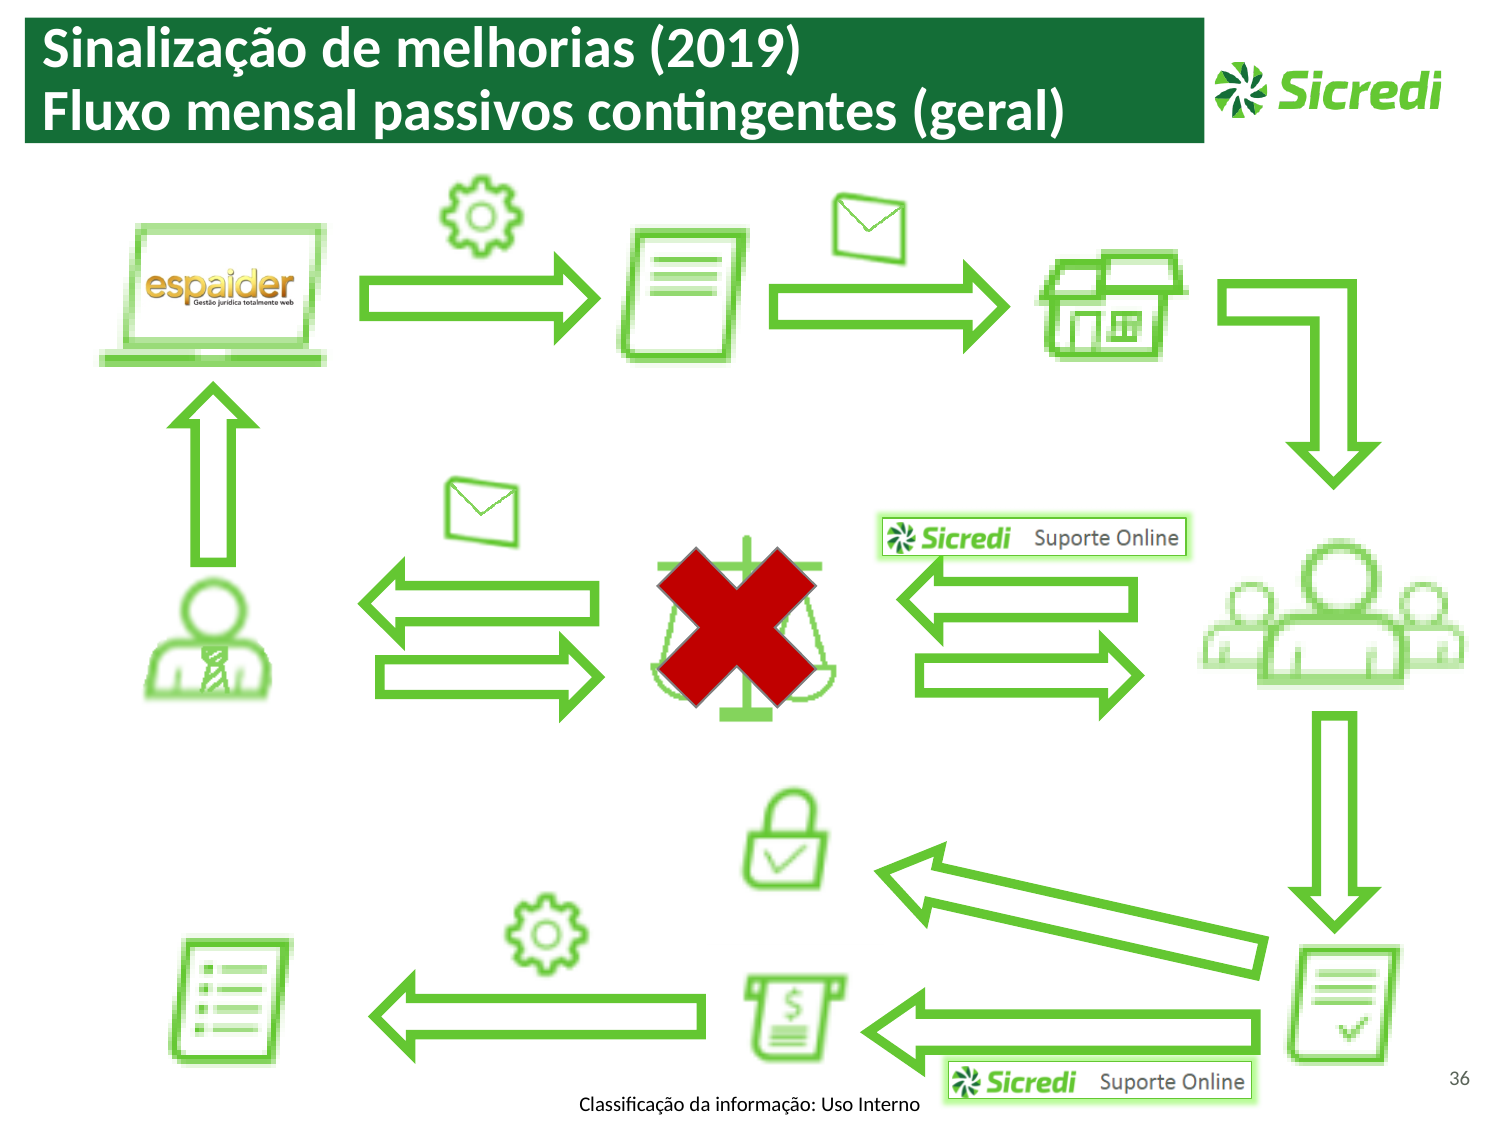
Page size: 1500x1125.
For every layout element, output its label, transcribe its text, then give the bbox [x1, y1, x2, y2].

text_box [174, 415, 252, 549]
text_box [362, 565, 596, 643]
text_box [918, 638, 1138, 713]
picture [707, 943, 884, 1089]
text_box [901, 564, 1135, 639]
text_box [373, 977, 703, 1056]
picture [948, 1062, 1252, 1099]
text_box [772, 268, 988, 346]
picture [132, 902, 326, 1100]
picture [815, 177, 918, 271]
picture [435, 164, 533, 269]
picture [720, 759, 846, 913]
text_box [884, 994, 1257, 1071]
picture [428, 461, 531, 554]
picture [39, 163, 375, 415]
text_box [378, 639, 601, 715]
text_box [879, 847, 1258, 977]
picture [134, 549, 288, 711]
picture [500, 881, 598, 987]
text_box [375, 259, 597, 338]
text_box [1220, 282, 1374, 486]
picture [626, 525, 865, 754]
slide_number 36 [1257, 1047, 1486, 1108]
text_box [1295, 719, 1374, 930]
picture [606, 216, 757, 381]
list Sinalização de melhorias (2019) Fluxo mensal passivos contingentes (geral) [24, 17, 1205, 144]
picture [988, 188, 1220, 419]
picture [1258, 933, 1429, 1099]
picture [882, 506, 1500, 719]
